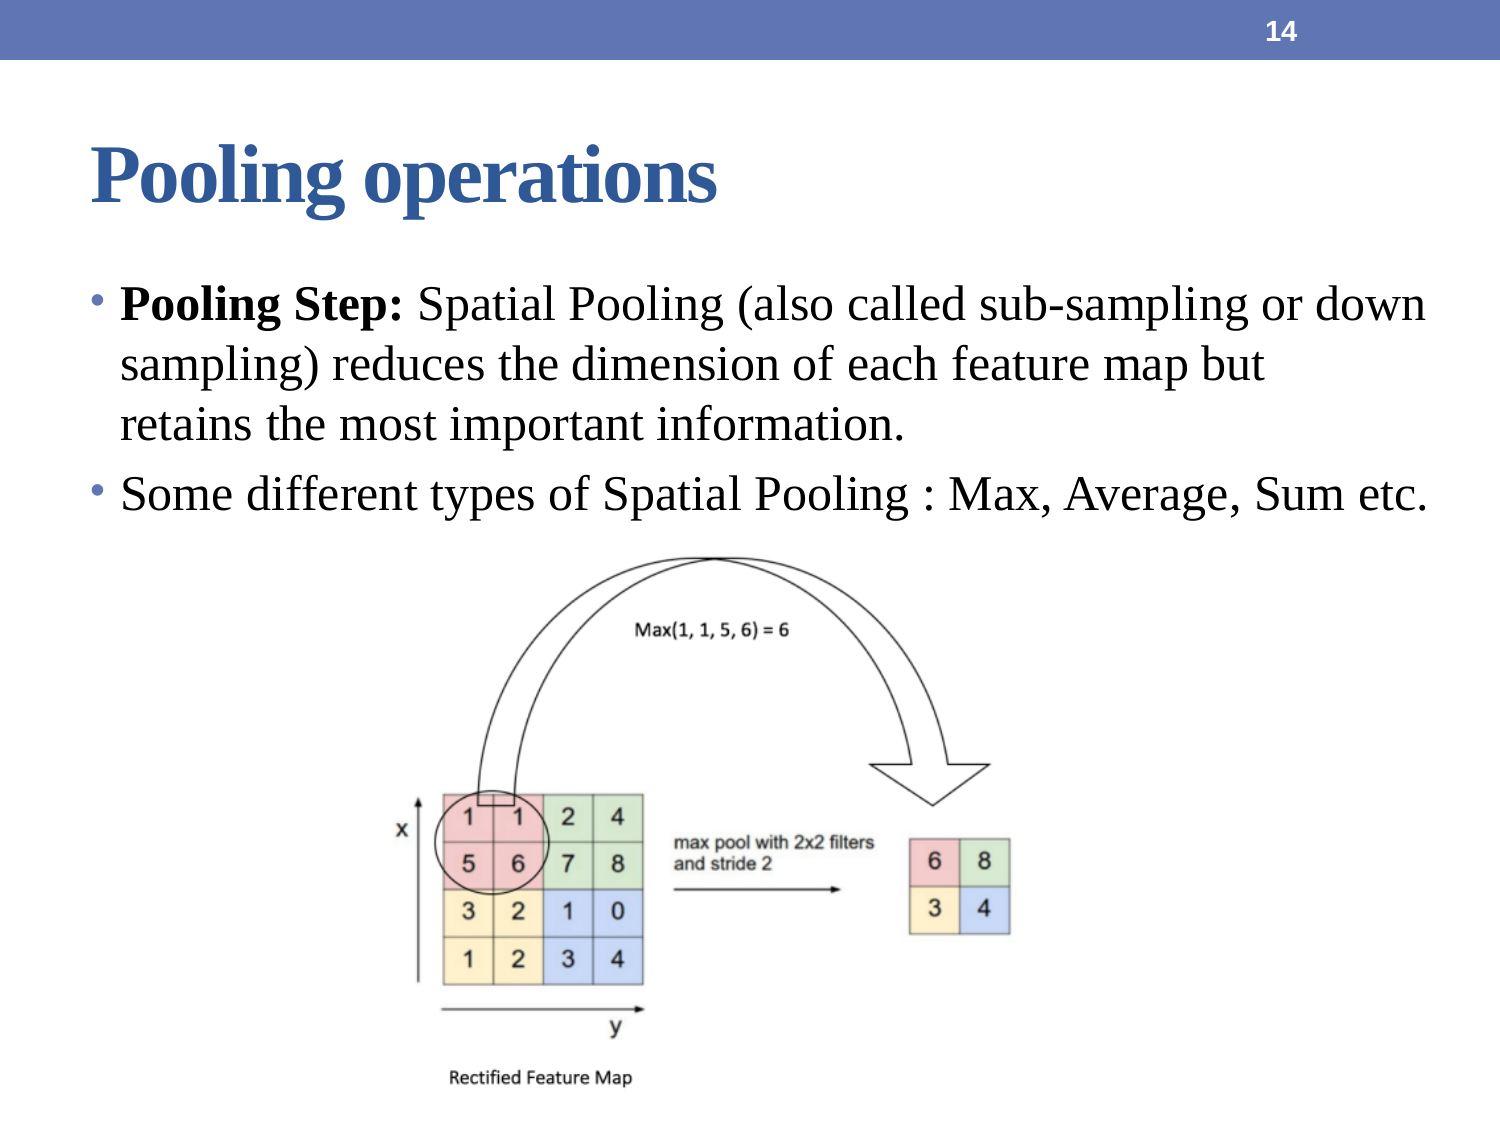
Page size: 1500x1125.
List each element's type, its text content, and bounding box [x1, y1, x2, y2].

slide_number 14 [1250, 3, 1425, 57]
title Pooling operations [75, 87, 1425, 250]
list Pooling Step: Spatial Pooling (also called sub-sampling or down sampling) reduces the dimension of each feature map but retains the most important information. Some different types of Spatial Pooling : Max, Average, Sum etc. [75, 262, 1447, 1063]
picture [383, 550, 1036, 1107]
